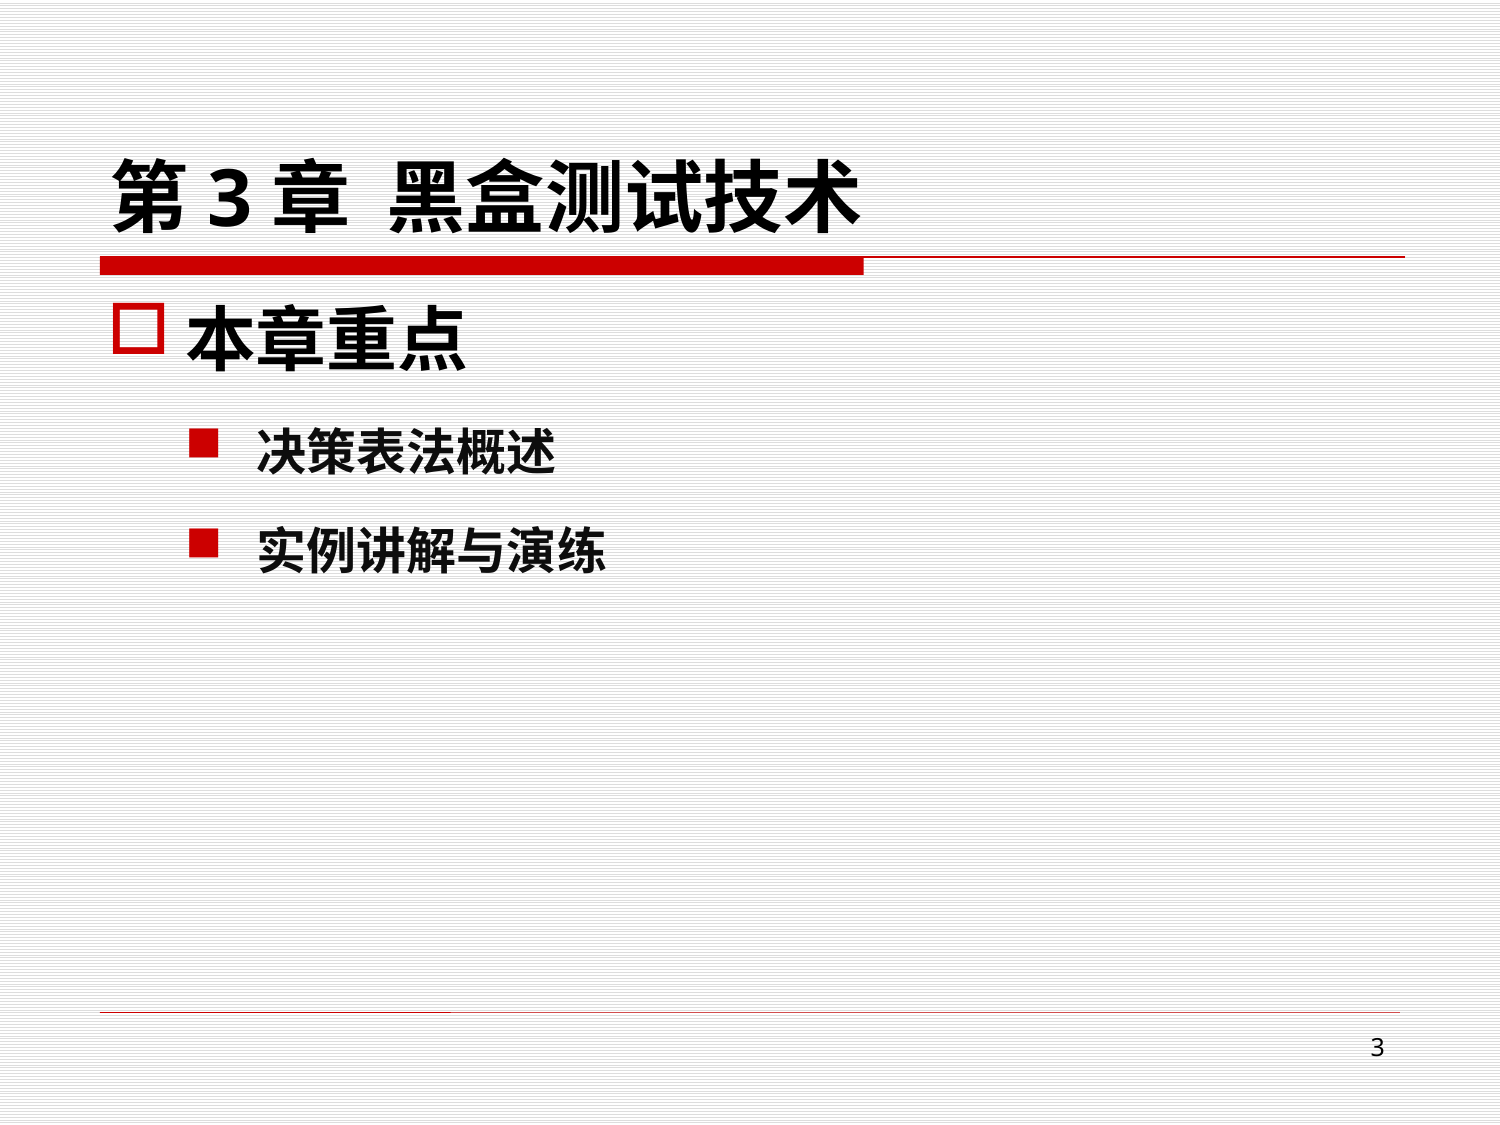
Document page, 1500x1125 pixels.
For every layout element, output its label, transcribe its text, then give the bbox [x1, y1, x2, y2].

title 第3章 黑盒测试技术 [94, 50, 1407, 250]
list 本章重点 决策表法概述 实例讲解与演练 [92, 287, 1406, 988]
slide_number 3 [1074, 1024, 1401, 1103]
